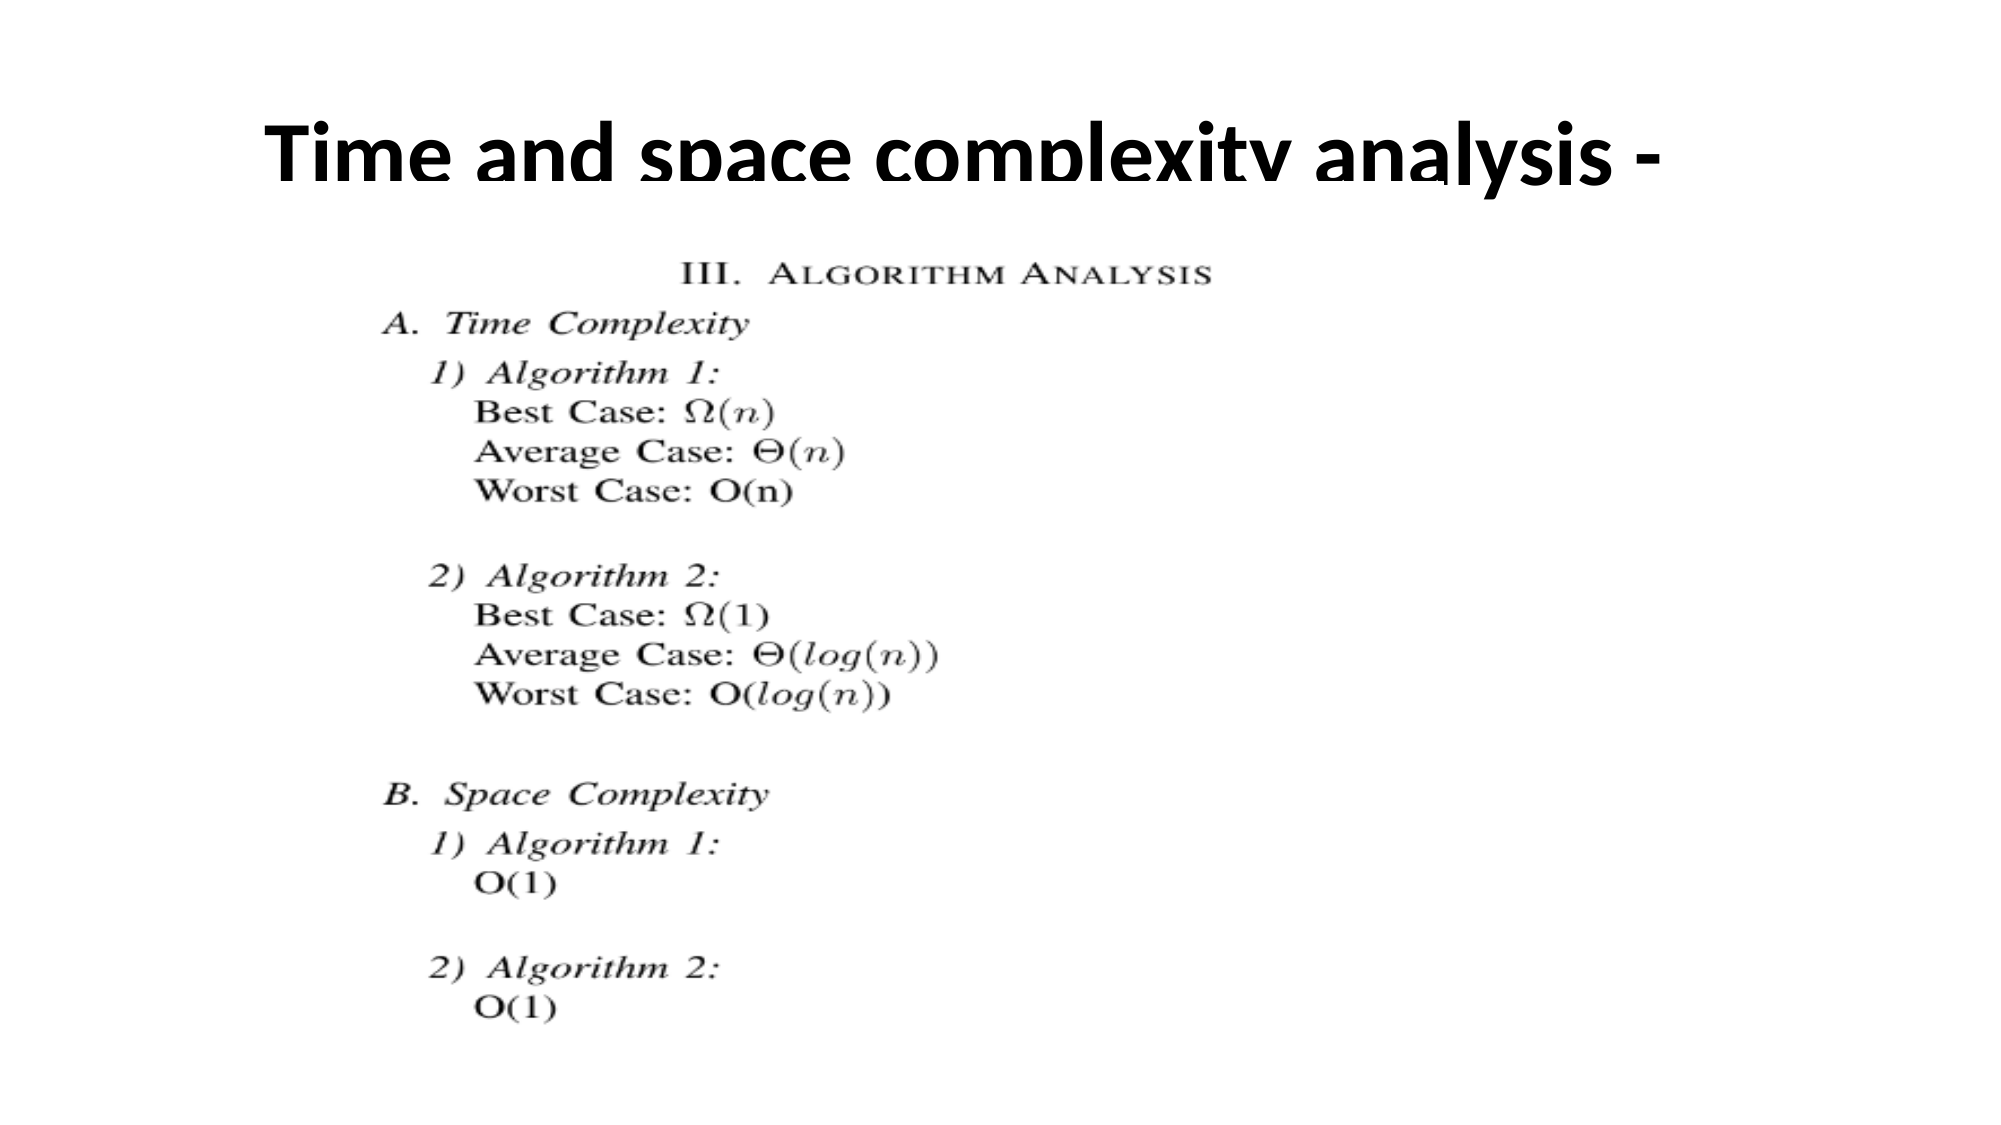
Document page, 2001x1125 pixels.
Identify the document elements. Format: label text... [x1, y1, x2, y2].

picture [261, 180, 1444, 1059]
title Time and space complexity analysis - [249, 15, 1750, 407]
